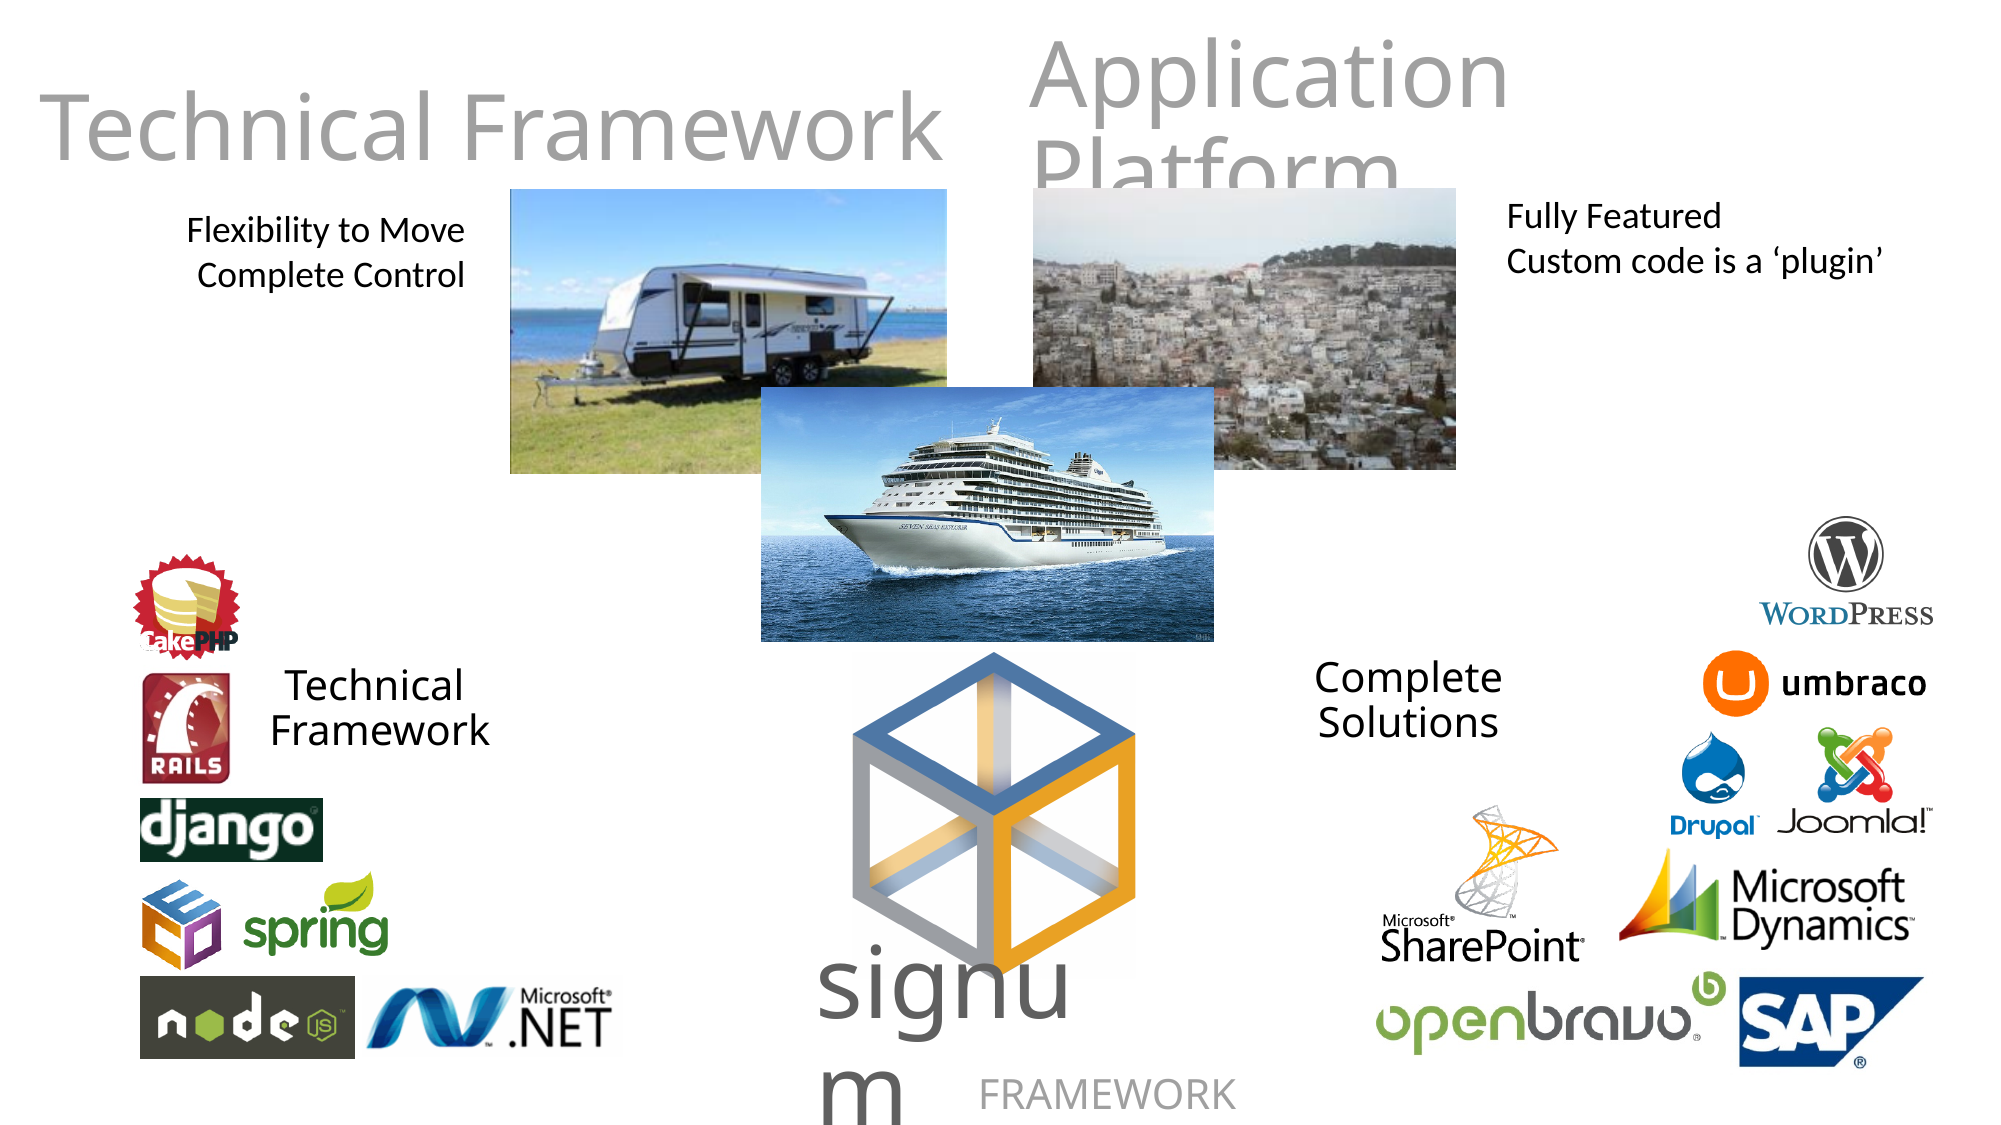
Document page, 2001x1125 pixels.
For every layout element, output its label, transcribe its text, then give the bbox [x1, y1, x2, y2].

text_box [1376, 795, 1590, 968]
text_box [1607, 843, 1927, 950]
text_box Flexibility to Move Complete Control [33, 197, 481, 303]
picture [133, 554, 240, 661]
picture [226, 863, 405, 971]
text_box signum [800, 979, 1160, 1102]
picture [132, 665, 239, 792]
text_box FRAMEWORK [913, 1071, 1301, 1125]
text_box Application Platform [1014, 18, 1901, 236]
picture [1759, 516, 1934, 625]
text_box Technical Framework [0, 22, 961, 240]
picture [1696, 645, 1934, 722]
picture [1671, 731, 1760, 839]
picture [362, 975, 623, 1057]
picture [139, 797, 323, 862]
picture [1777, 726, 1933, 834]
picture [139, 879, 223, 971]
text_box Technical Framework [226, 662, 534, 757]
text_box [852, 652, 1136, 979]
text_box Complete Solutions [1254, 653, 1563, 749]
text_box Fully Featured Custom code is a ‘plugin’ [1492, 183, 1939, 289]
picture [139, 976, 356, 1060]
picture [1730, 968, 1933, 1075]
picture [1376, 968, 1728, 1057]
picture [510, 188, 1456, 642]
